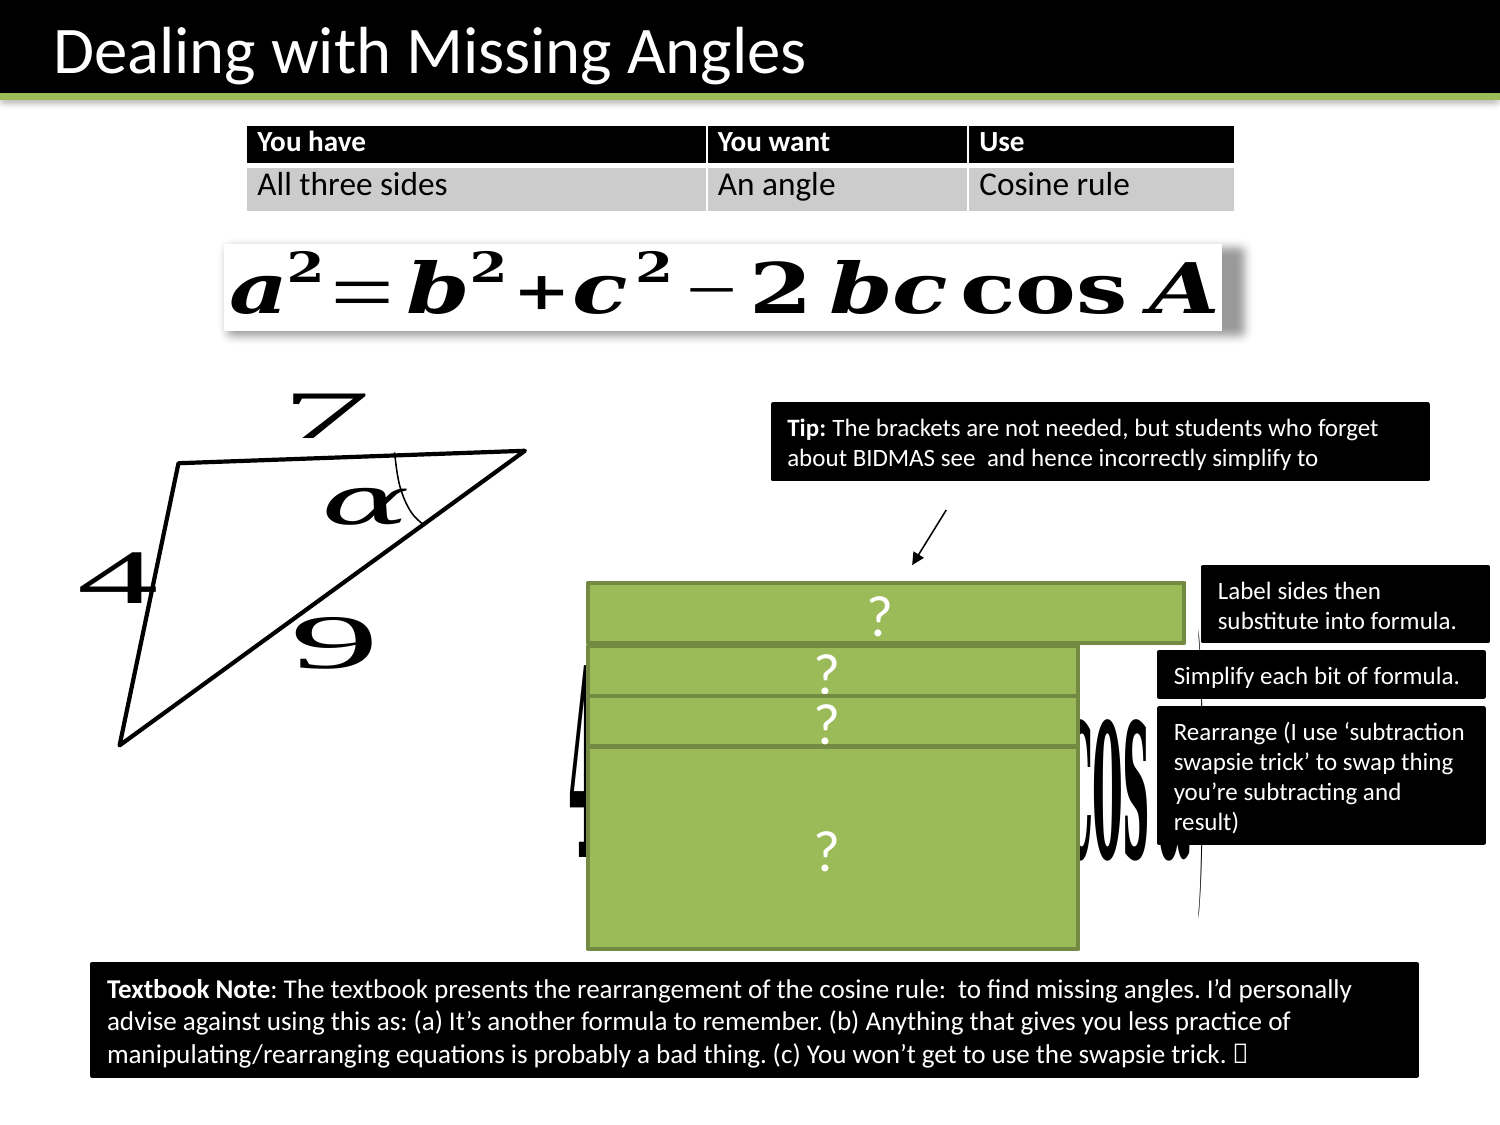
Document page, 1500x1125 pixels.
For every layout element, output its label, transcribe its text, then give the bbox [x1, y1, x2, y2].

text_box ? [586, 694, 1080, 745]
text_box ? [586, 644, 1080, 694]
text_box [117, 453, 424, 748]
table_header You want [708, 126, 967, 163]
text_box ? [586, 581, 1186, 645]
text_box [396, 448, 527, 527]
text_box ? [586, 745, 1080, 951]
text_box Label sides then substitute into formula. [1201, 565, 1490, 643]
text_box Rearrange (I use ‘subtraction swapsie trick’ to swap thing you’re subtracting and result) [1157, 706, 1486, 845]
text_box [911, 509, 947, 566]
table_header Use [969, 126, 1234, 163]
table_cell Cosine rule [969, 168, 1234, 211]
text_box Simplify each bit of formula. [1157, 650, 1486, 699]
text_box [0, 0, 1500, 99]
table_cell An angle [708, 168, 967, 211]
text_box [393, 452, 426, 527]
table_header You have [247, 126, 706, 163]
table_cell All three sides [247, 168, 706, 211]
